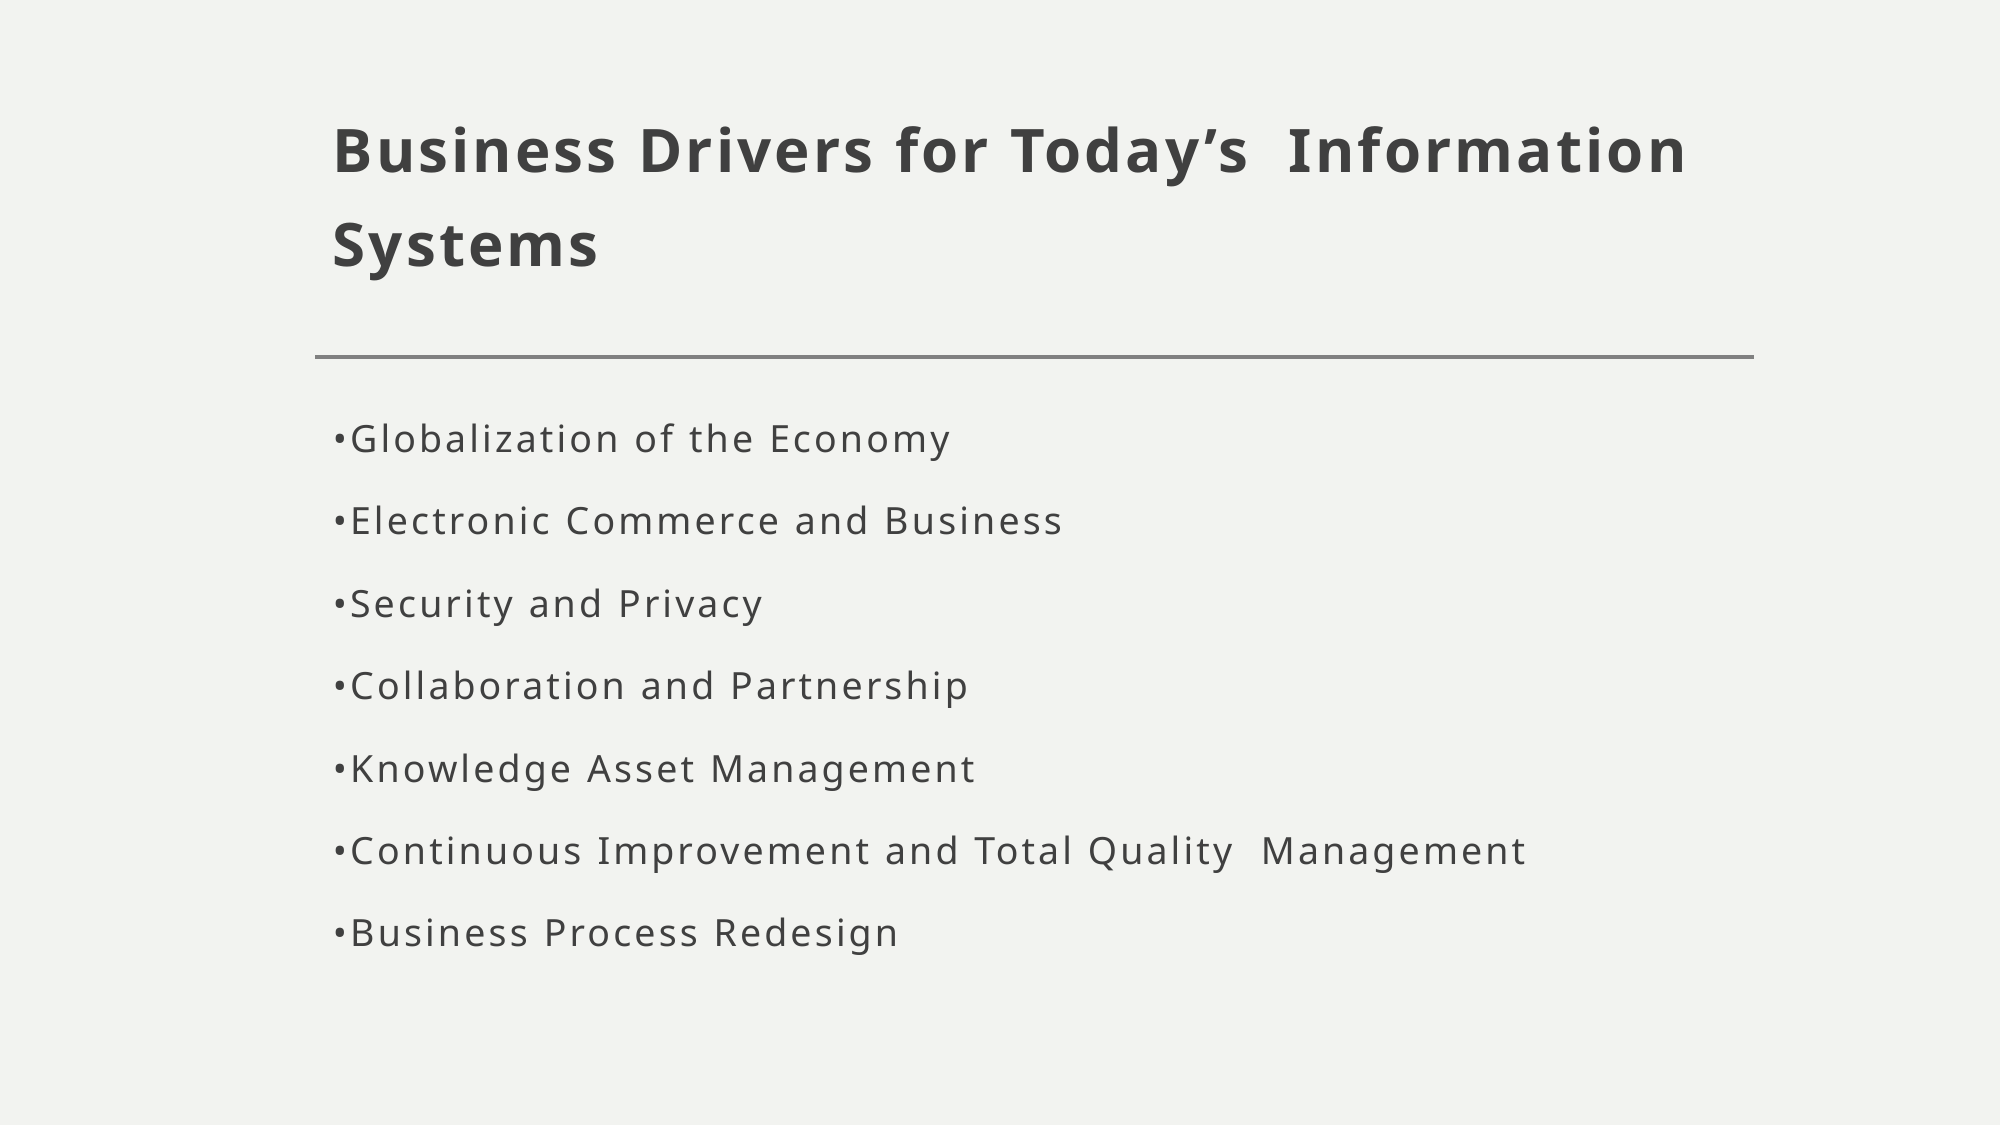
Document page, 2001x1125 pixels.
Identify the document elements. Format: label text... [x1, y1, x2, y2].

list •Globalization of the Economy •Electronic Commerce and Business •Security and Privacy •Collaboration and Partnership •Knowledge Asset Management •Continuous Improvement and Total Quality Management •Business Process Redesign [315, 379, 1754, 979]
title Business Drivers for Today’s Information Systems [315, 72, 1754, 294]
